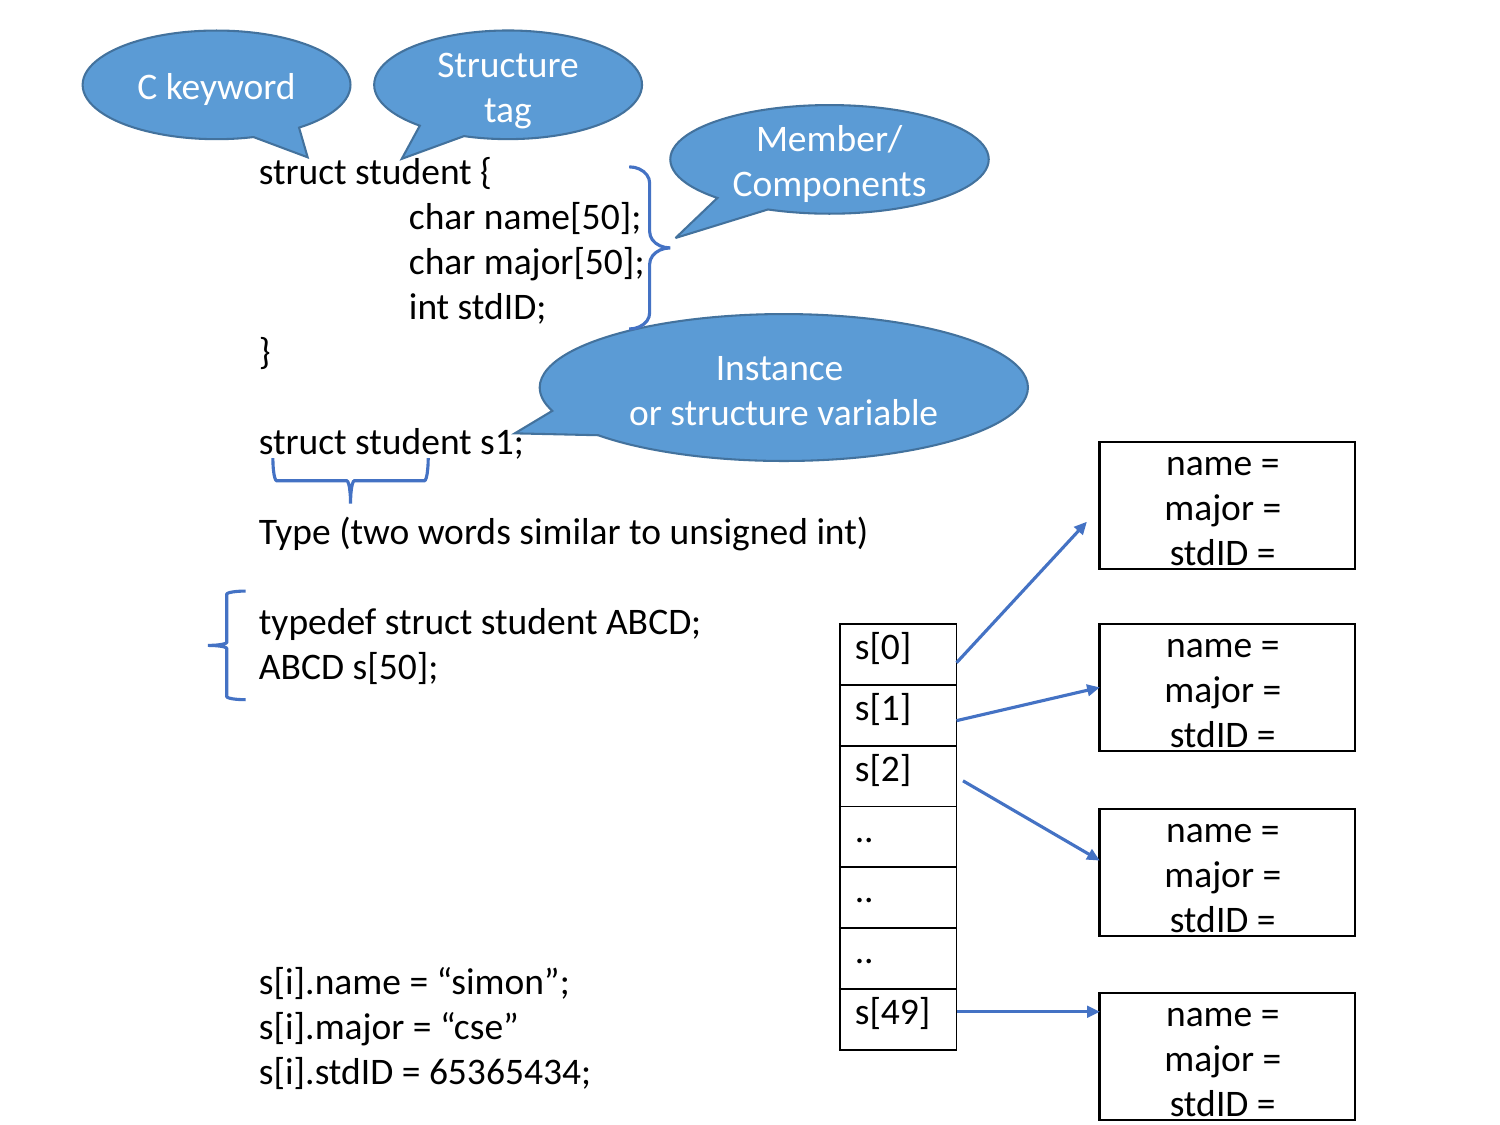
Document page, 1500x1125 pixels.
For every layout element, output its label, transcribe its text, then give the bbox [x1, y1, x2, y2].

text_box name = major = stdID = [1098, 808, 1356, 937]
text_box Instance or structure variable [511, 313, 1030, 463]
text_box name = major = stdID = [1098, 441, 1356, 570]
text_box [956, 687, 1100, 721]
text_box C keyword [81, 29, 352, 160]
table_cell .. [841, 868, 956, 927]
table_cell s[1] [841, 686, 956, 745]
table_cell .. [841, 807, 956, 866]
text_box name = major = stdID = [1098, 992, 1356, 1121]
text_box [962, 780, 1100, 861]
text_box [207, 589, 246, 702]
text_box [956, 521, 1087, 663]
text_box [271, 458, 430, 504]
text_box name = major = stdID = [1098, 623, 1356, 752]
table_cell .. [841, 929, 956, 988]
text_box Member/ Components [669, 104, 990, 239]
table_cell s[49] [841, 990, 956, 1049]
table_cell s[2] [841, 747, 956, 806]
text_box struct student { char name[50]; char major[50]; int stdID; } struct student s1; Type (two words similar to unsigned int) typedef struct student ABCD; ABCD s[50]; s[i].name = “simon”; s[i].major = “cse” s[i].stdID = 65365434; [244, 139, 884, 1099]
text_box Structure tag [373, 29, 644, 161]
text_box [629, 165, 671, 331]
table_header s[0] [841, 625, 956, 684]
